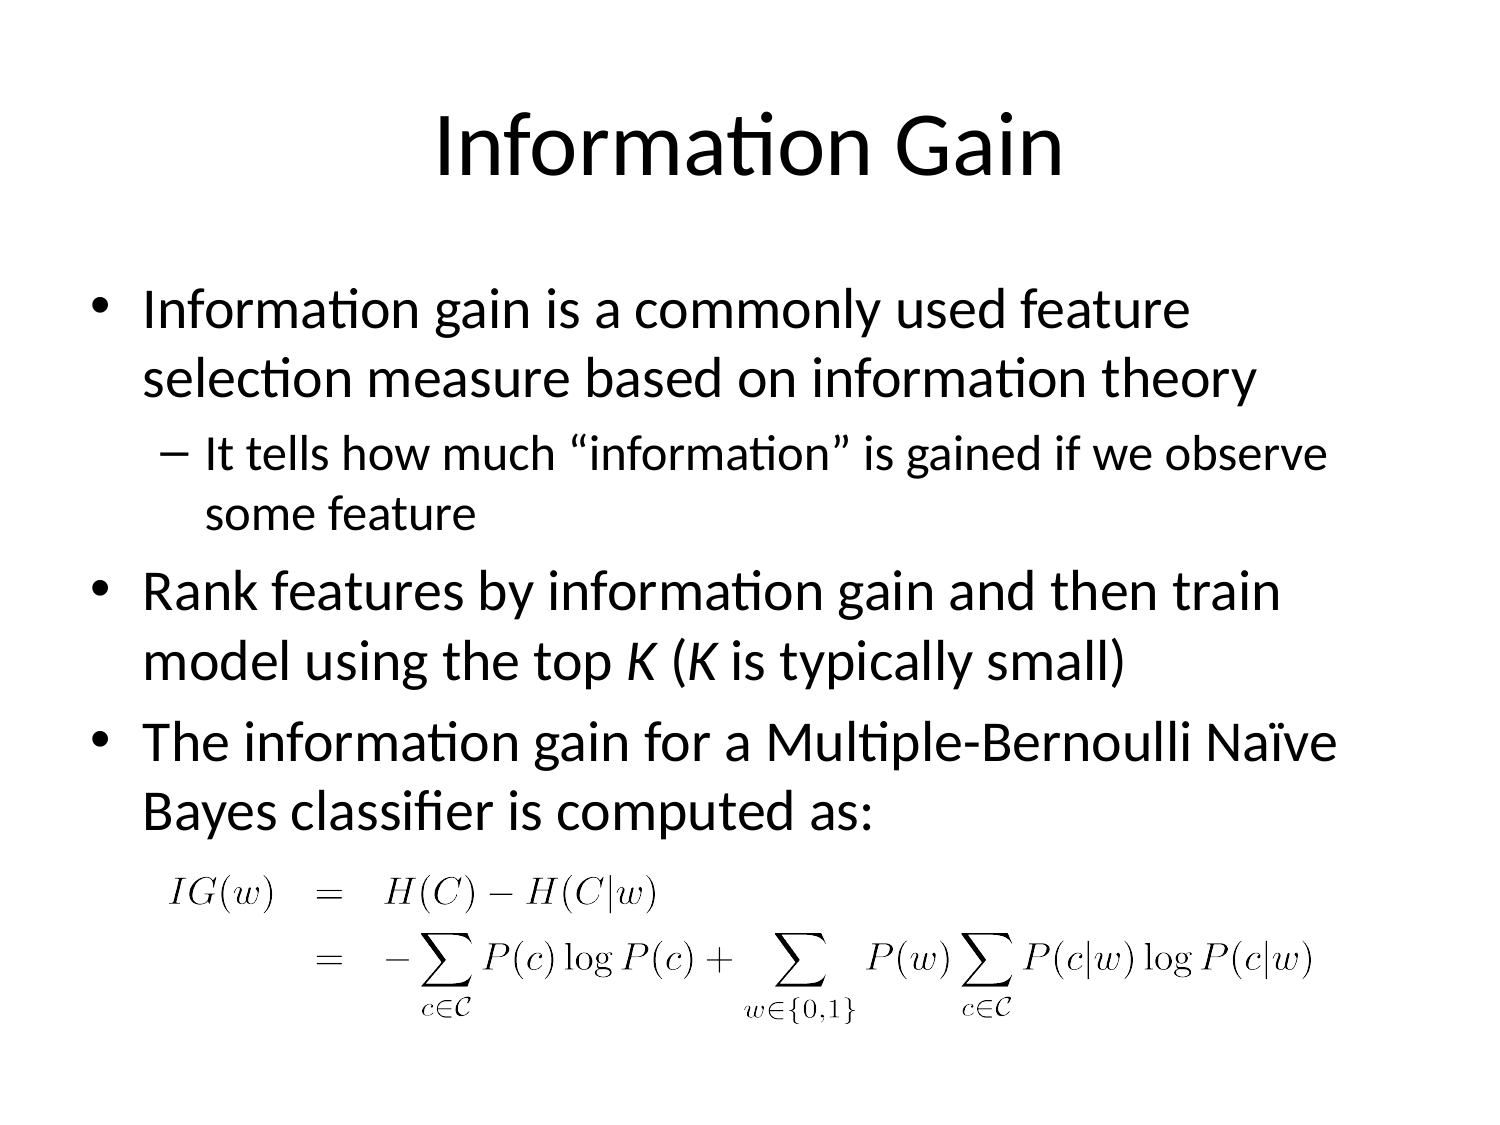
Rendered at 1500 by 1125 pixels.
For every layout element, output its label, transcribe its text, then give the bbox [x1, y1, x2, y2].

picture [168, 874, 1313, 1026]
list Information gain is a commonly used feature selection measure based on information theory It tells how much “information” is gained if we observe some feature Rank features by information gain and then train model using the top K (K is typically small) The information gain for a Multiple-Bernoulli Naïve Bayes classifier is computed as: [75, 262, 1425, 1005]
title Information Gain [75, 45, 1425, 233]
